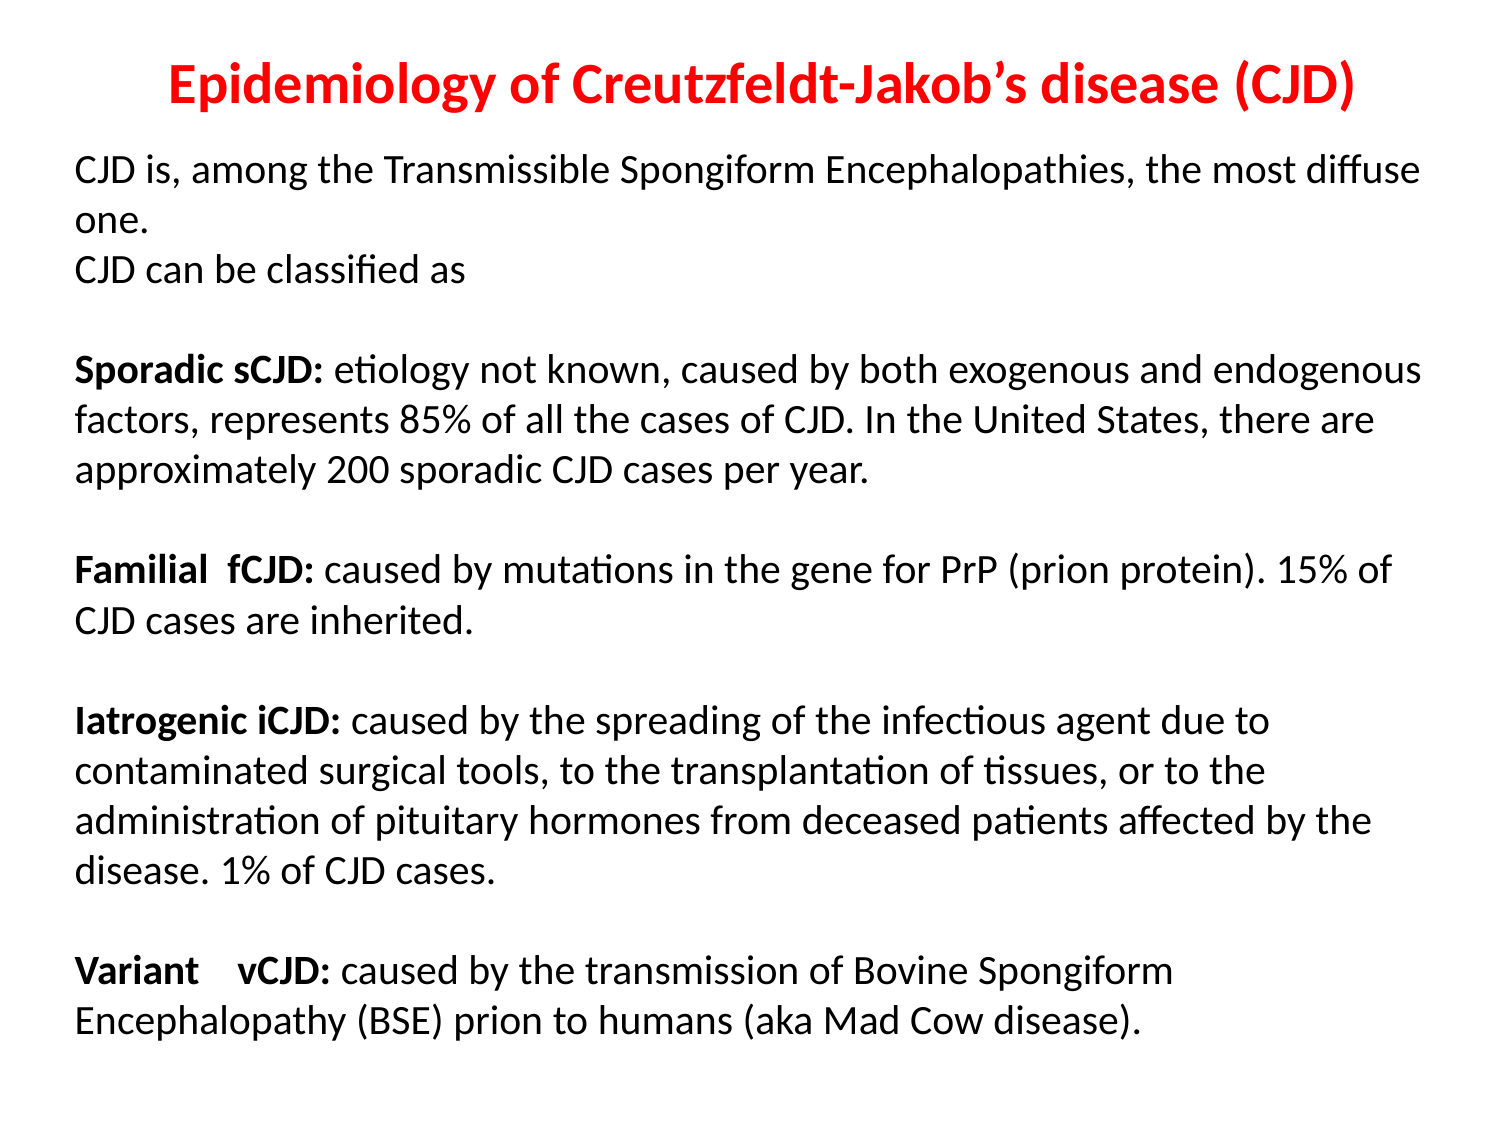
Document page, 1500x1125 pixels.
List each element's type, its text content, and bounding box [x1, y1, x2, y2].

text_box Epidemiology of Creutzfeldt-Jakob’s disease (CJD) [154, 37, 1373, 123]
text_box CJD is, among the Transmissible Spongiform Encephalopathies, the most diffuse one. CJD can be classified as Sporadic sCJD: etiology not known, caused by both exogenous and endogenous factors, represents 85% of all the cases of CJD. In the United States, there are approximately 200 sporadic CJD cases per year. Familial fCJD: caused by mutations in the gene for PrP (prion protein). 15% of CJD cases are inherited. Iatrogenic iCJD: caused by the spreading of the infectious agent due to contaminated surgical tools, to the transplantation of tissues, or to the administration of pituitary hormones from deceased patients affected by the disease. 1% of CJD cases. Variant vCJD: caused by the transmission of Bovine Spongiform Encephalopathy (BSE) prion to humans (aka Mad Cow disease). [59, 134, 1463, 1050]
